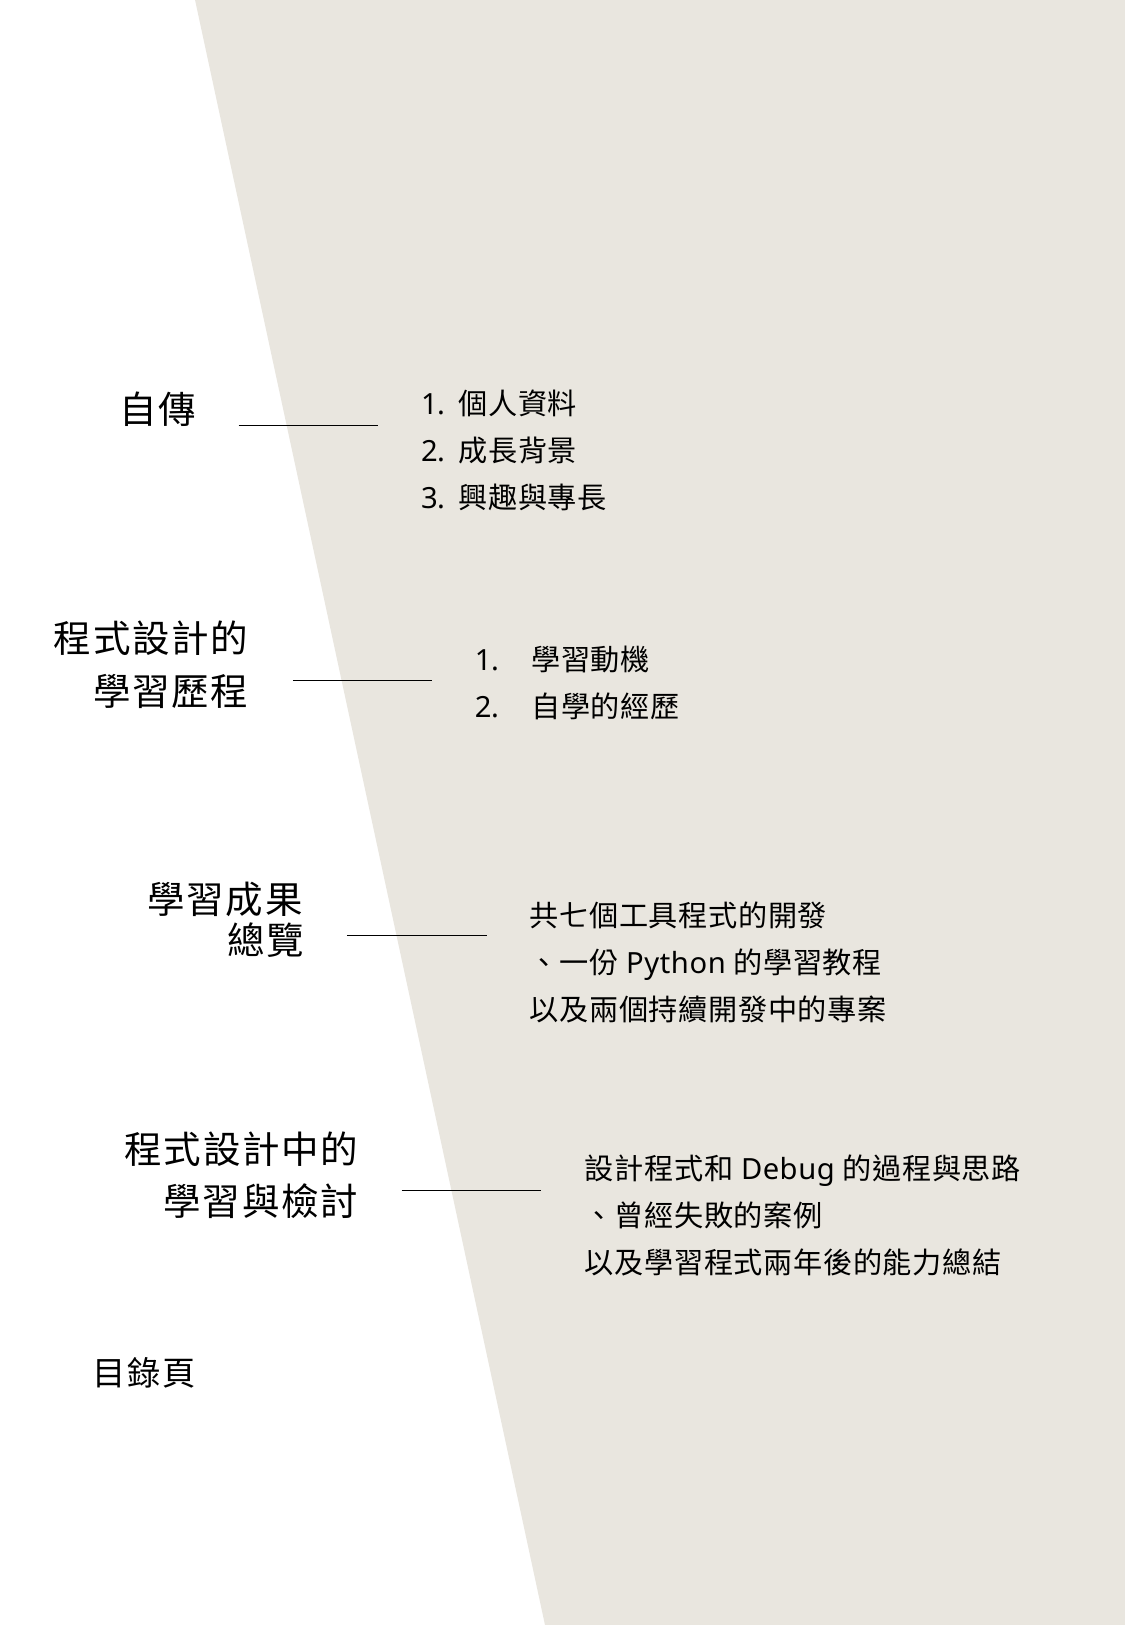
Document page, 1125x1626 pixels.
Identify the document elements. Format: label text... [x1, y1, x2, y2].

list 程式設計中的 學習與檢討 [13, 1116, 374, 1238]
list 學習成果總覽 [99, 861, 320, 983]
list 個人資料 成長背景 興趣與專長 [406, 377, 918, 618]
list 程式設計的 學習歷程 [13, 605, 264, 728]
title 目錄頁 [77, 1305, 454, 1445]
list 設計程式和Debug的過程與思路 、曾經失敗的案例 以及學習程式兩年後的能力總結 [569, 1143, 1081, 1383]
list 共七個工具程式的開發 、一份Python的學習教程 以及兩個持續開發中的專案 [514, 889, 1026, 1130]
list 學習動機 自學的經歷 [460, 633, 972, 873]
list 自傳 [13, 350, 212, 473]
